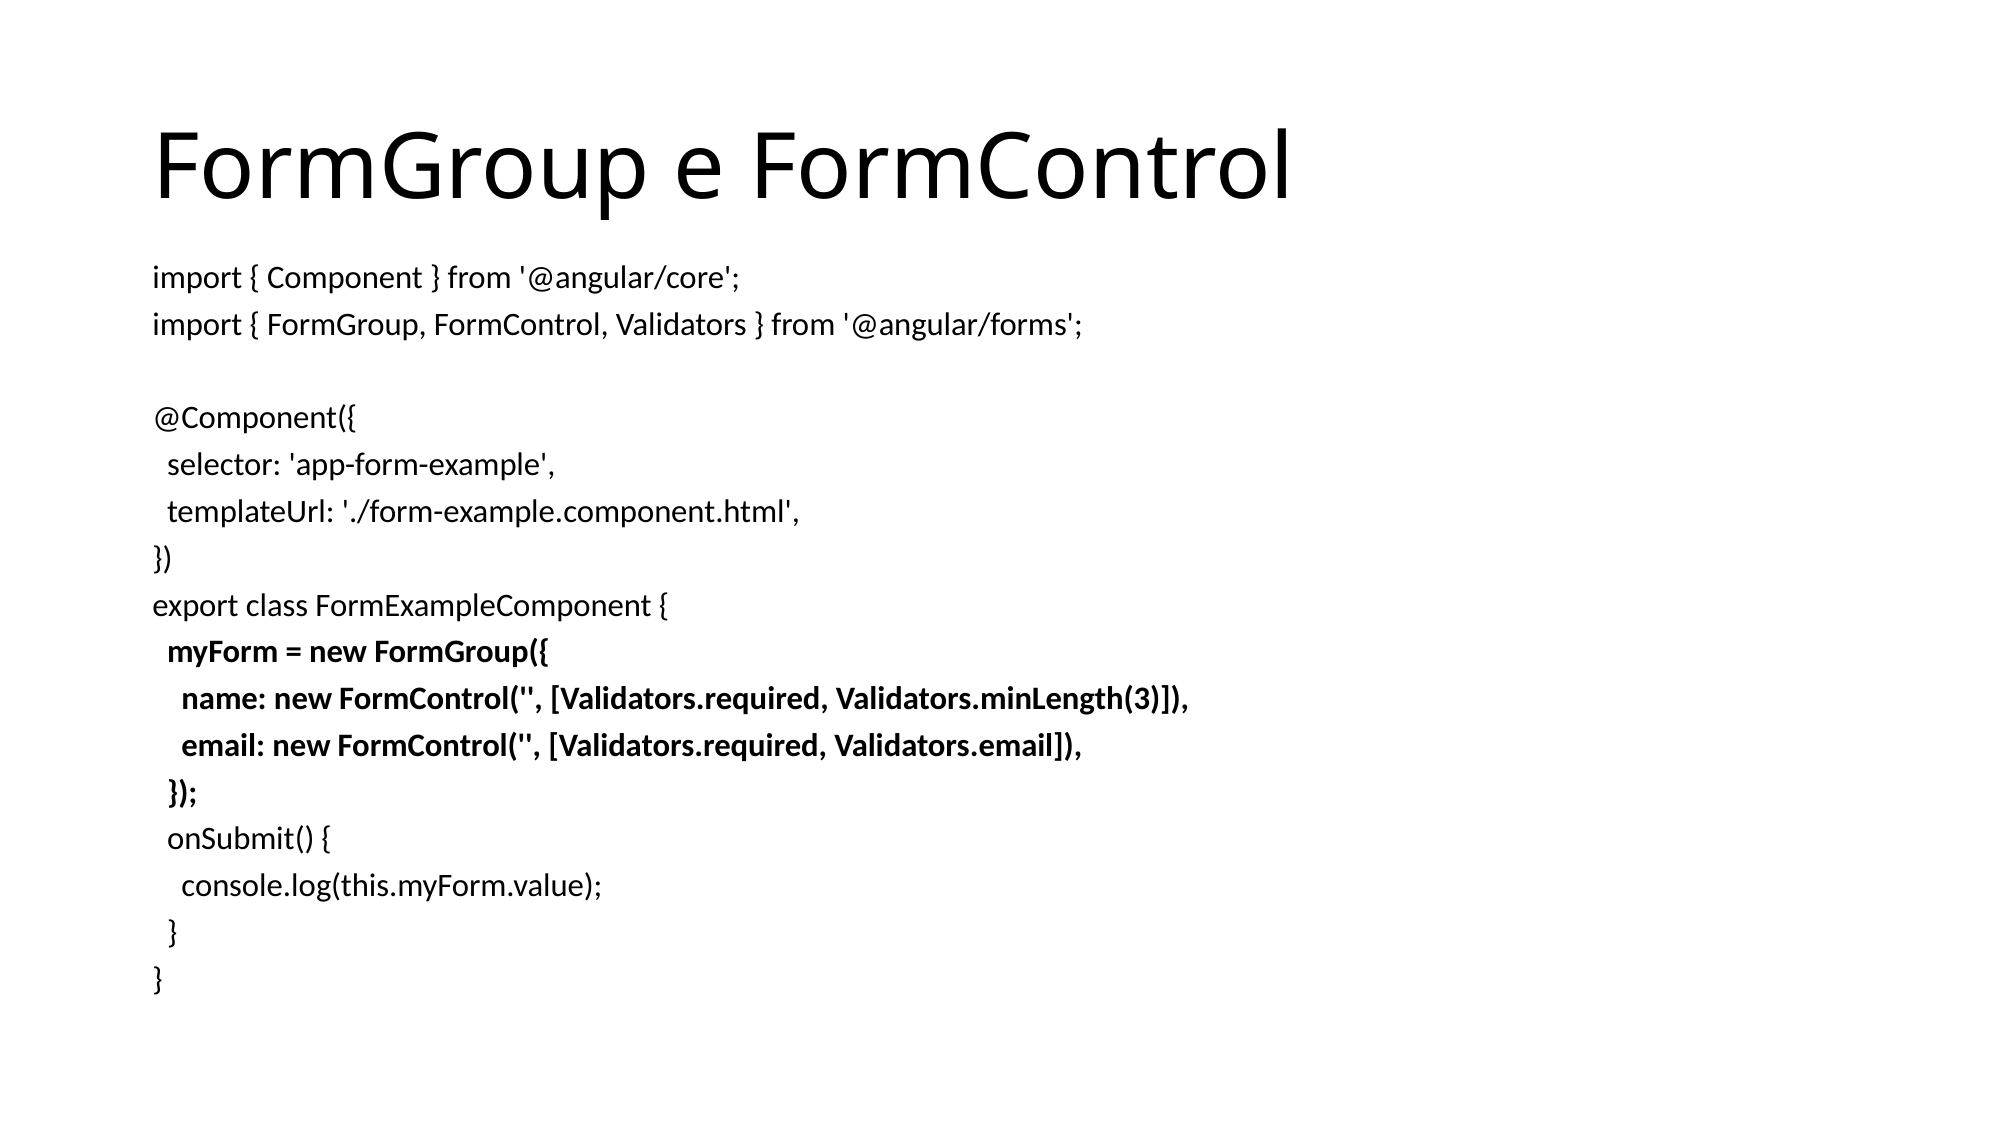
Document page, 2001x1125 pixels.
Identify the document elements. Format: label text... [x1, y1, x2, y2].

list import { Component } from '@angular/core'; import { FormGroup, FormControl, Validators } from '@angular/forms'; @Component({ selector: 'app-form-example', templateUrl: './form-example.component.html', }) export class FormExampleComponent { myForm = new FormGroup({ name: new FormControl('', [Validators.required, Validators.minLength(3)]), email: new FormControl('', [Validators.required, Validators.email]), }); onSubmit() { console.log(this.myForm.value); } } [137, 252, 1863, 1014]
title FormGroup e FormControl [137, 59, 1863, 252]
